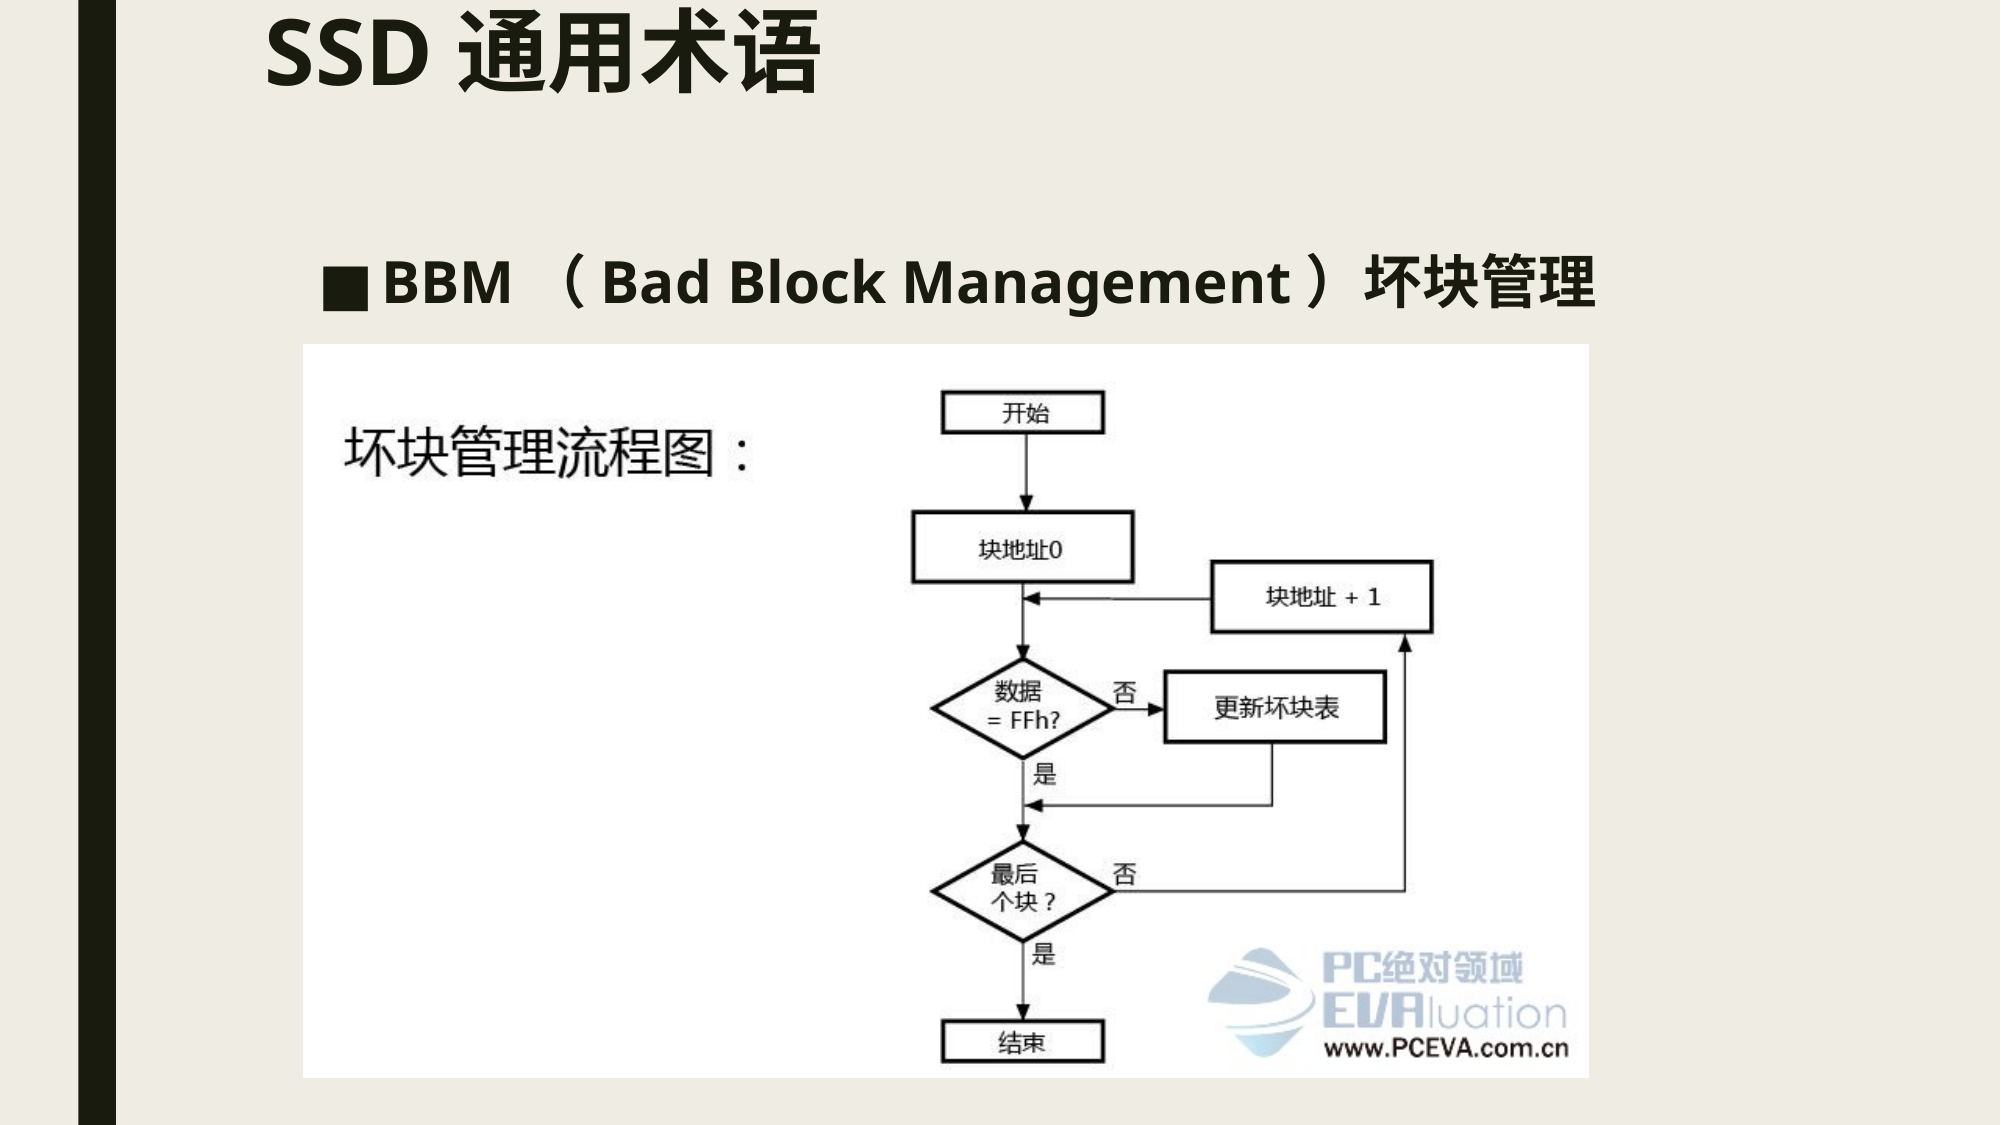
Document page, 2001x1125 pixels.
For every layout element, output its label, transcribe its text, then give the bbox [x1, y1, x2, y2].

title SSD通用术语 [249, 0, 841, 153]
picture [303, 344, 1590, 1078]
list BBM（Bad Block Management）坏块管理 [303, 243, 1654, 986]
